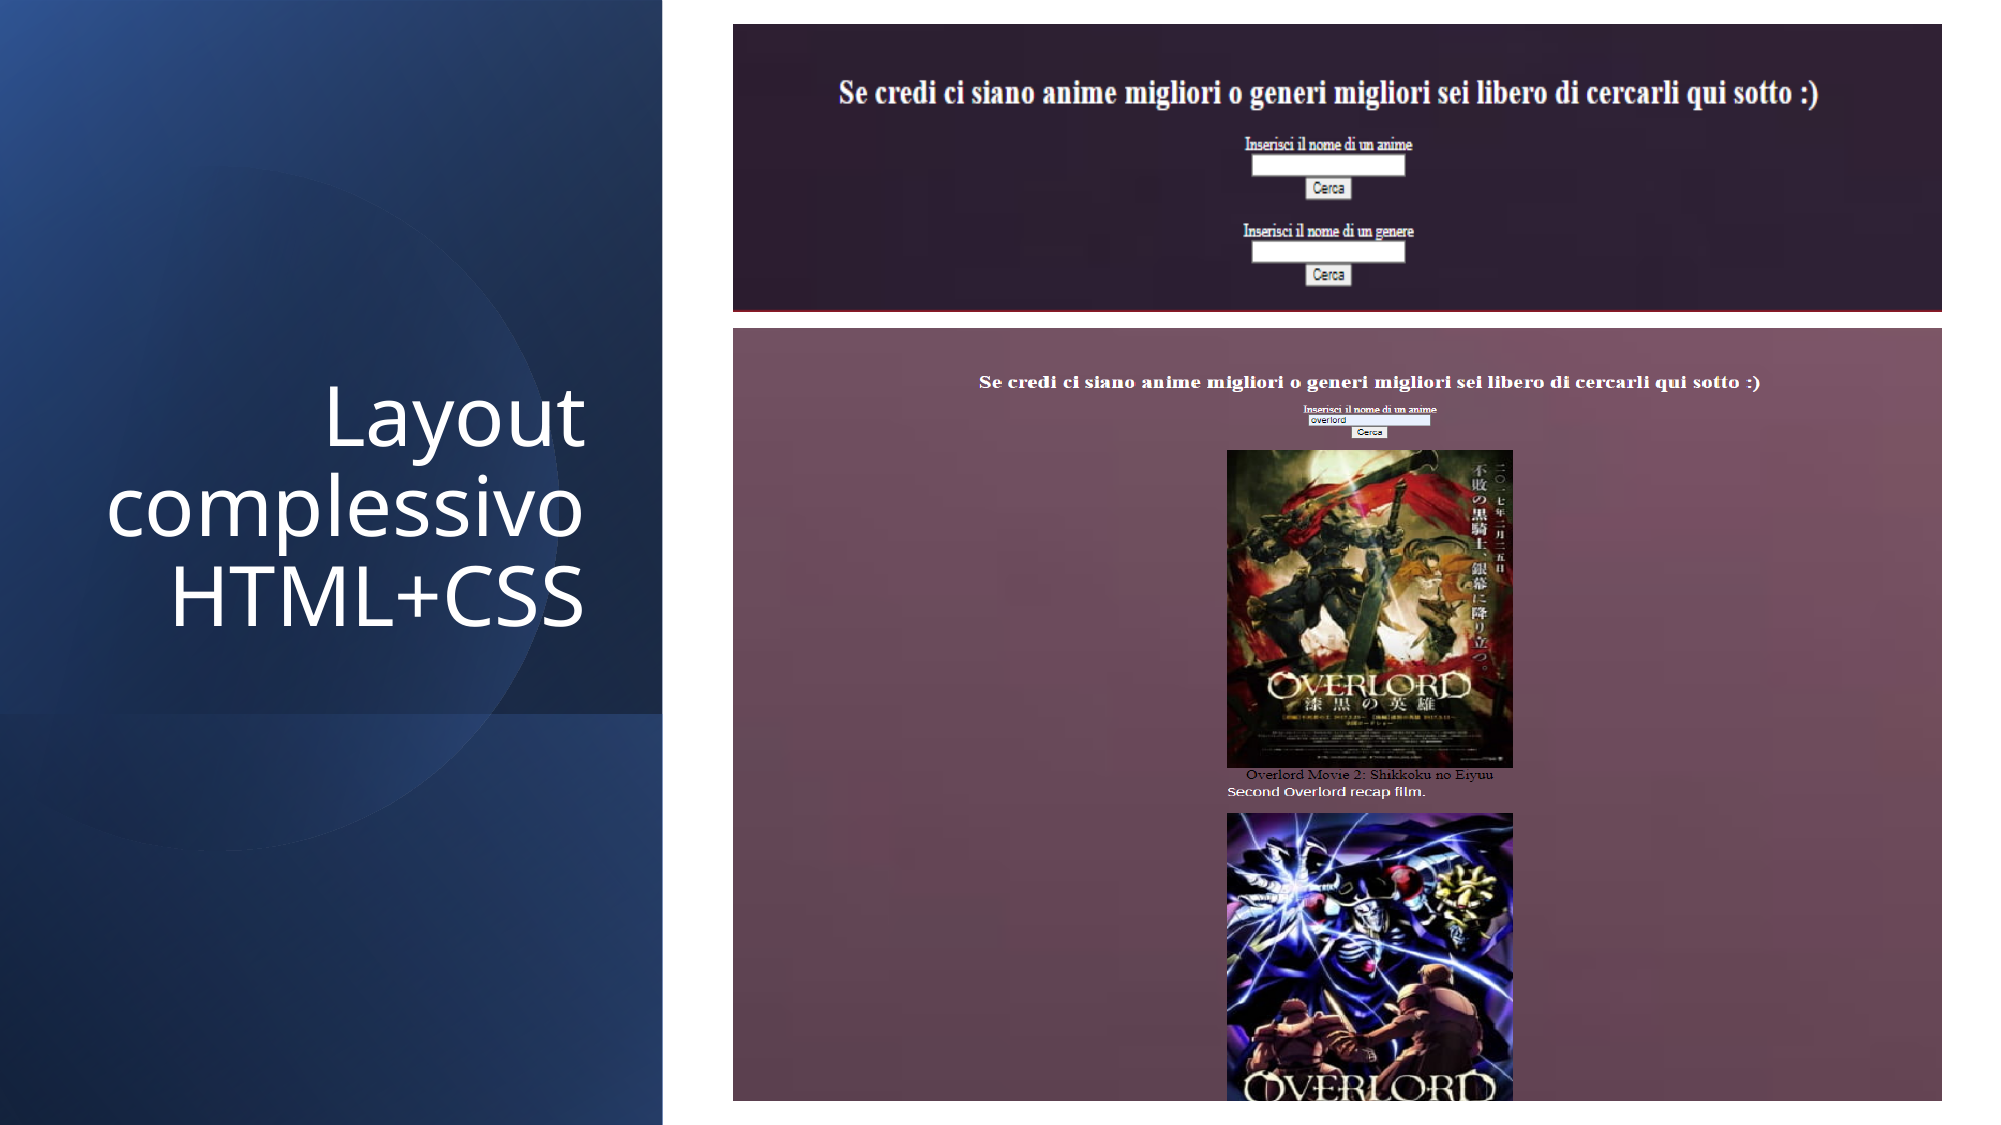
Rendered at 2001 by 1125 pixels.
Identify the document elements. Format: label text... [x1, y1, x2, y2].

picture [733, 24, 1942, 313]
text_box [0, 0, 663, 1124]
picture [733, 328, 1942, 1101]
title Layout complessivo HTML+CSS [76, 96, 602, 652]
text_box [663, 0, 2000, 1125]
